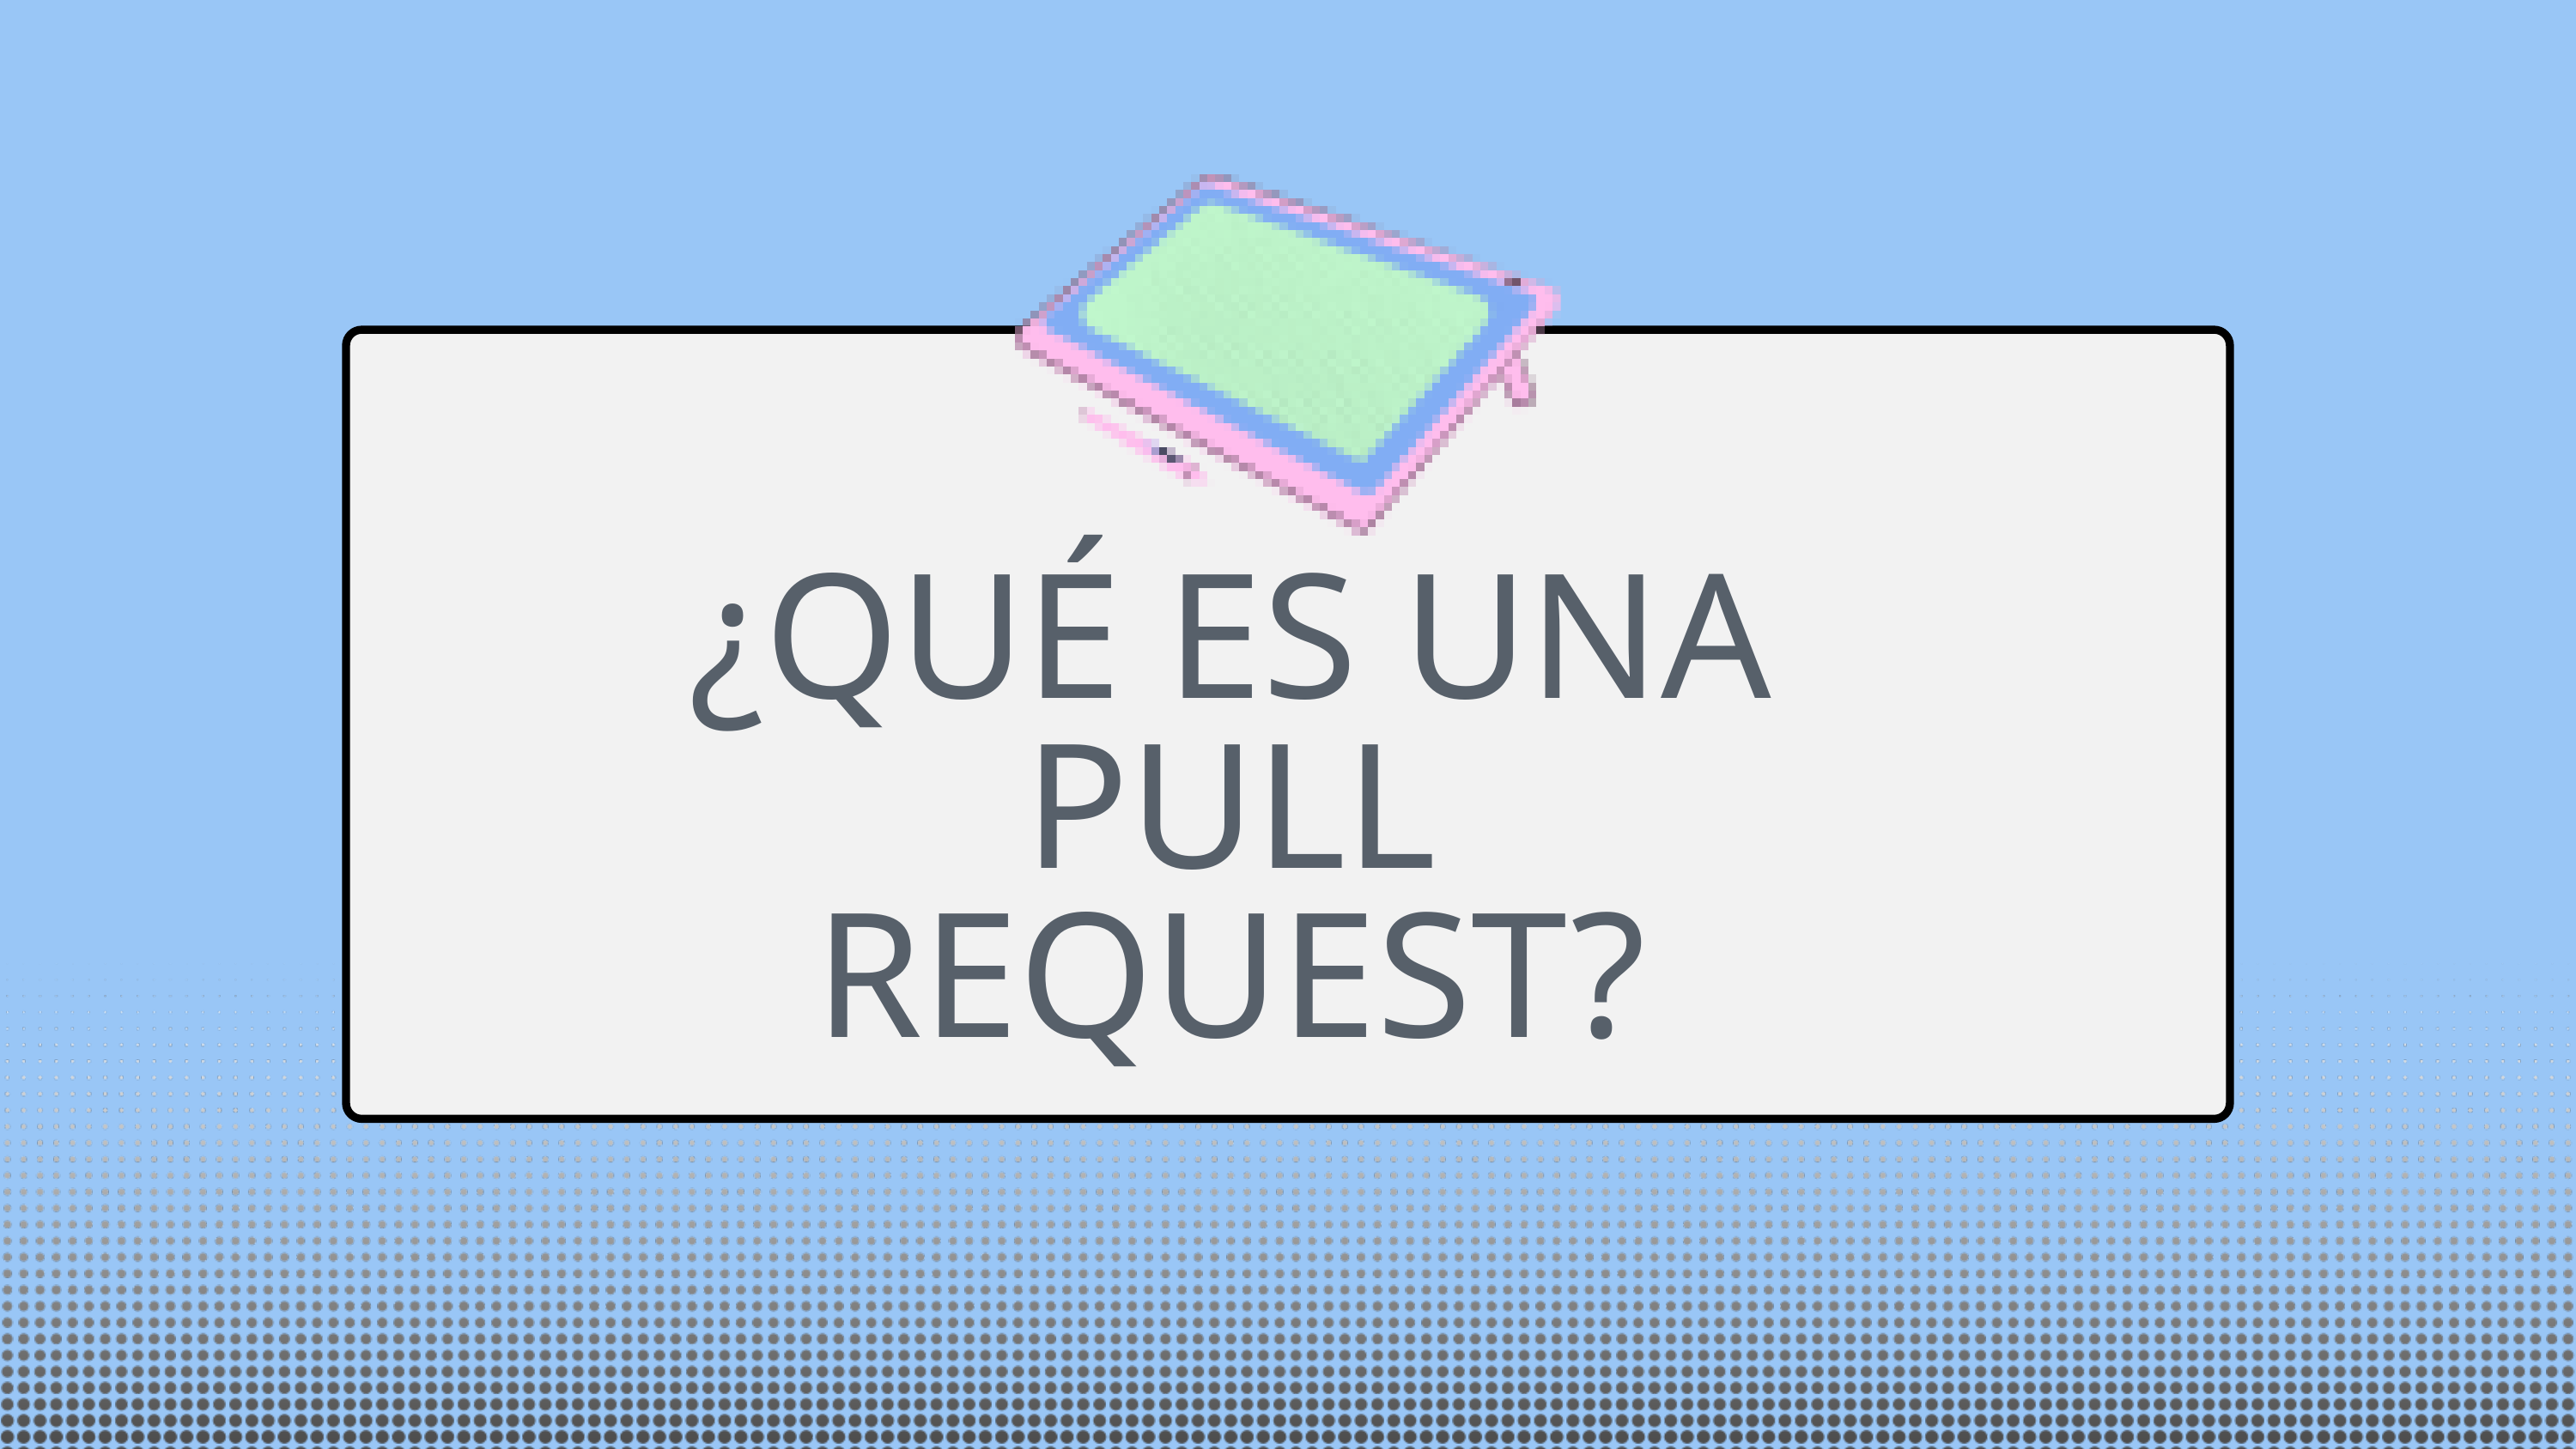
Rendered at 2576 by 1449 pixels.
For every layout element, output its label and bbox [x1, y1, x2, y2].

text_box [1015, 174, 1561, 327]
text_box [0, 963, 2576, 1449]
text_box [345, 329, 2231, 1119]
